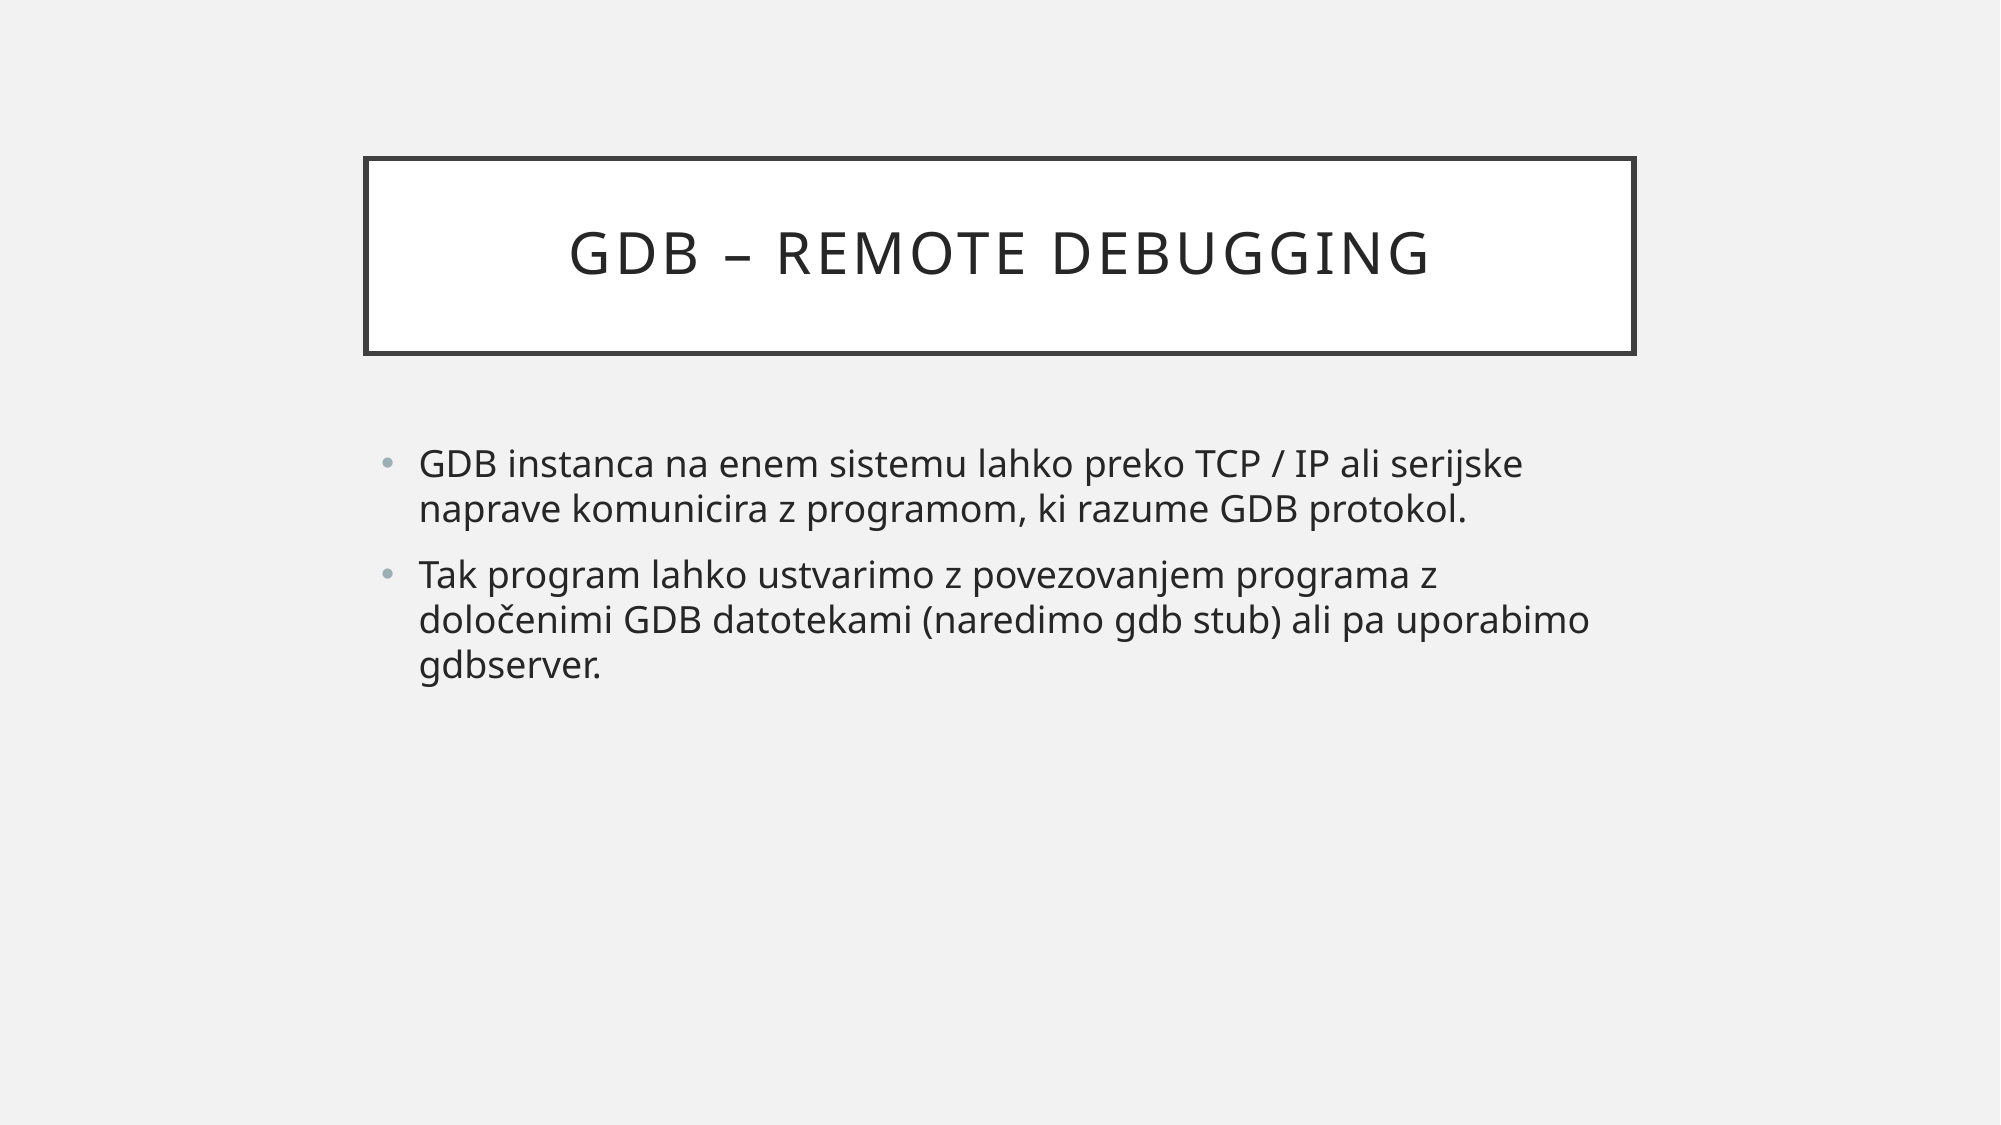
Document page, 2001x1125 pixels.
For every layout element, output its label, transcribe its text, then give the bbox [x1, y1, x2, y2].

list GDB instanca na enem sistemu lahko preko TCP / IP ali serijske naprave komunicira z programom, ki razume GDB protokol. Tak program lahko ustvarimo z povezovanjem programa z določenimi GDB datotekami (naredimo gdb stub) ali pa uporabimo gdbserver. [366, 432, 1634, 942]
title GDB – Remote debugging [363, 156, 1637, 356]
